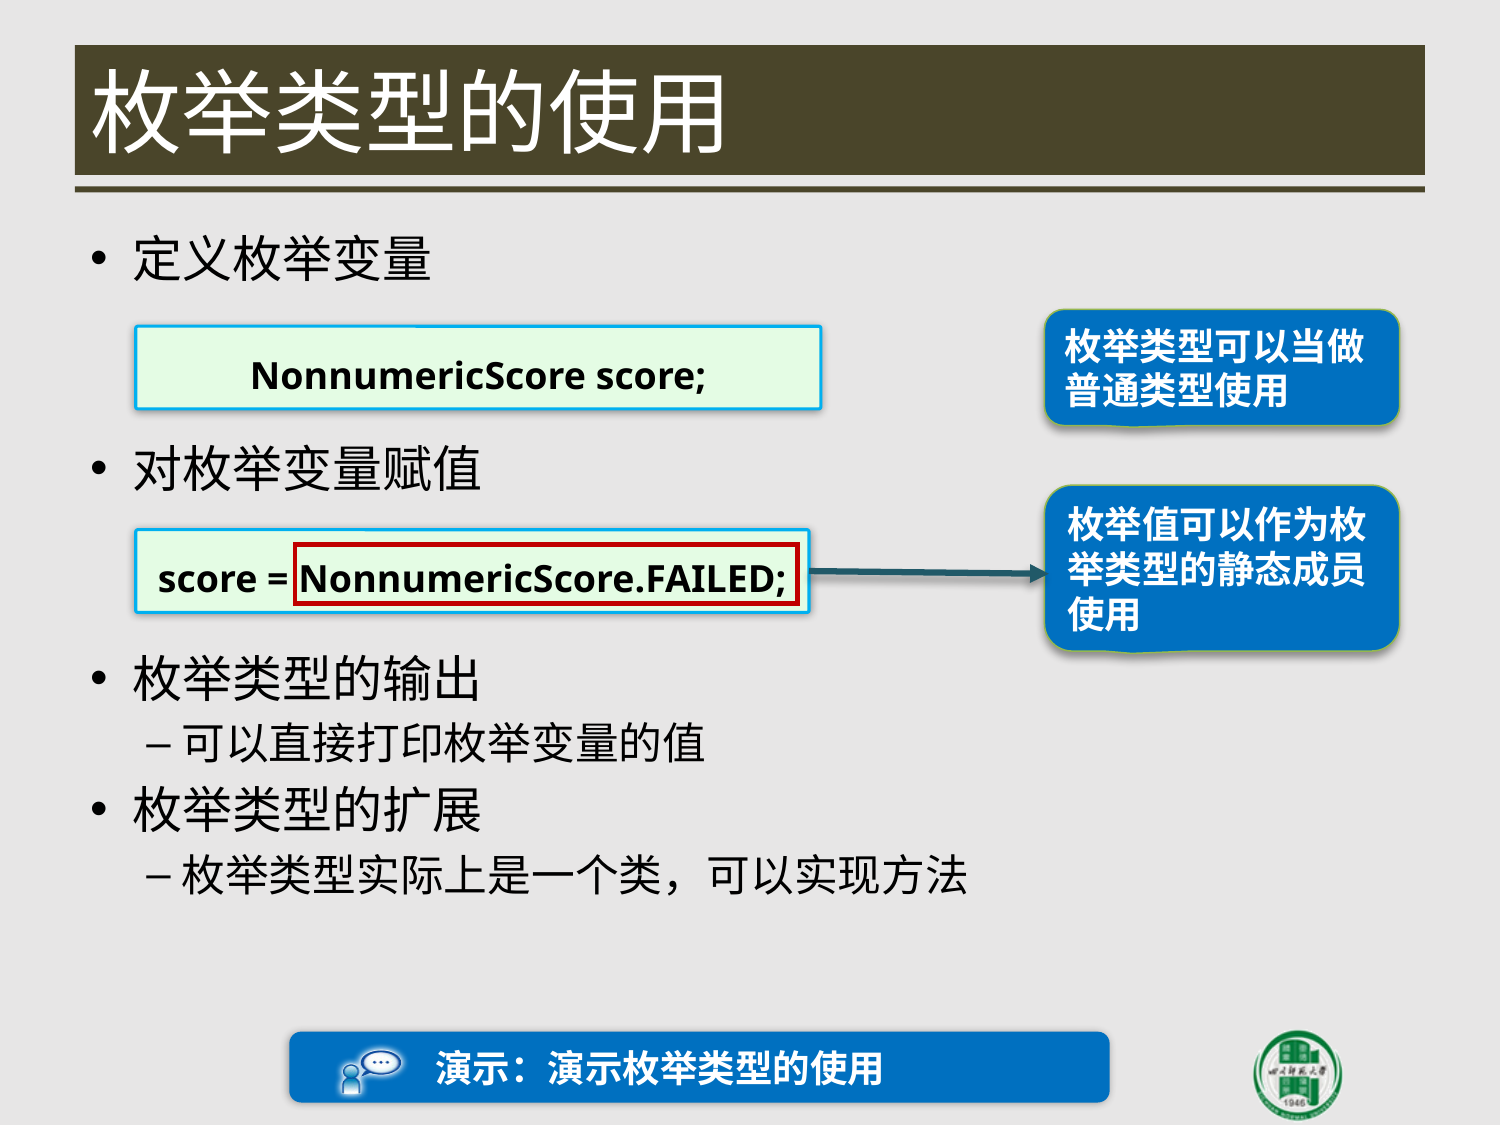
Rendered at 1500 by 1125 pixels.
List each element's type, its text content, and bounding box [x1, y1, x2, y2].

picture [1250, 1021, 1355, 1124]
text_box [808, 570, 1050, 574]
text_box 枚举类型可以当做普通类型使用 [1044, 309, 1400, 428]
title 枚举类型的使用 [75, 45, 1425, 175]
text_box score = NonnumericScore.FAILED; [135, 529, 810, 613]
text_box NonnumericScore score; [135, 326, 821, 409]
list 定义枚举变量 对枚举变量赋值 枚举类型的输出 可以直接打印枚举变量的值 枚举类型的扩展 枚举类型实际上是一个类，可以实现方法 [75, 219, 1425, 1005]
text_box 枚举值可以作为枚举类型的静态成员使用 [1044, 485, 1400, 654]
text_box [289, 1031, 1110, 1103]
text_box [295, 544, 798, 604]
